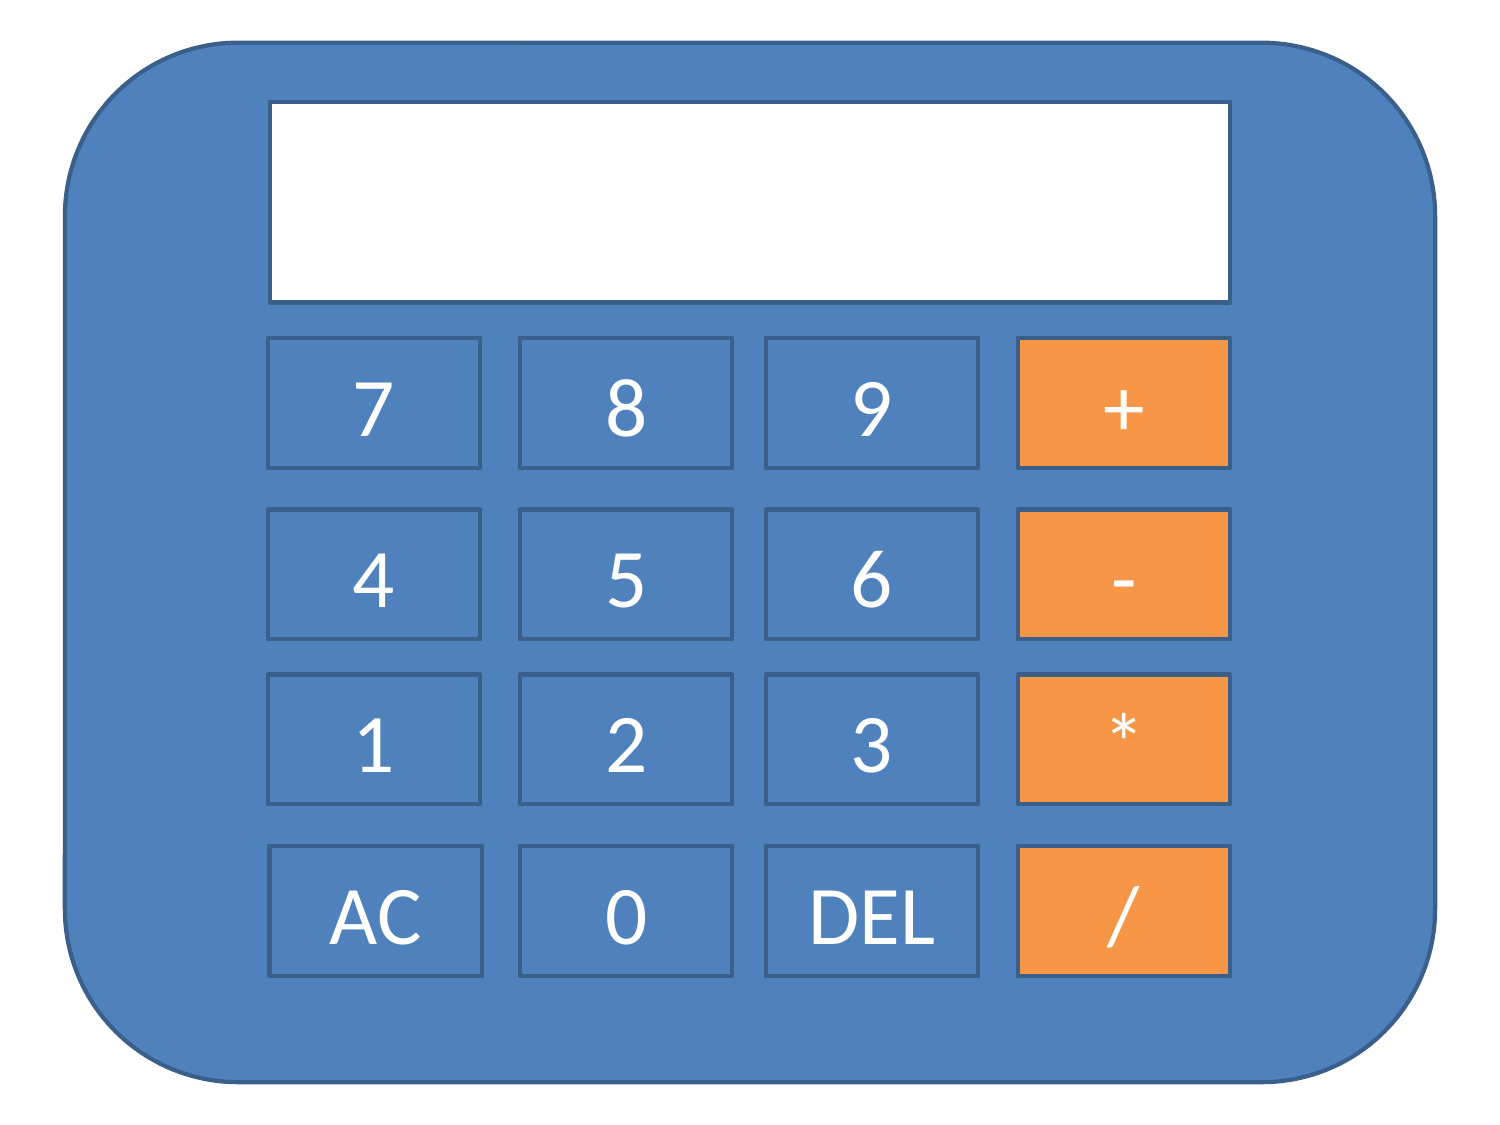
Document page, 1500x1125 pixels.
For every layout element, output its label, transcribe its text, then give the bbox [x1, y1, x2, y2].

text_box 2 [518, 672, 734, 806]
text_box 9 [764, 336, 980, 470]
text_box - [1016, 507, 1232, 641]
text_box 0 [518, 844, 734, 978]
text_box 8 [518, 336, 734, 470]
text_box 4 [266, 507, 482, 641]
text_box [268, 100, 1232, 305]
text_box 5 [518, 507, 734, 641]
text_box * [1016, 672, 1232, 806]
text_box 7 [266, 336, 482, 470]
text_box AC [267, 844, 484, 978]
text_box DEL [764, 844, 980, 978]
text_box 3 [764, 672, 980, 806]
text_box 1 [266, 672, 482, 806]
text_box [62, 40, 1438, 1085]
text_box + [1016, 336, 1232, 470]
text_box / [1016, 844, 1232, 978]
text_box 6 [764, 507, 980, 641]
